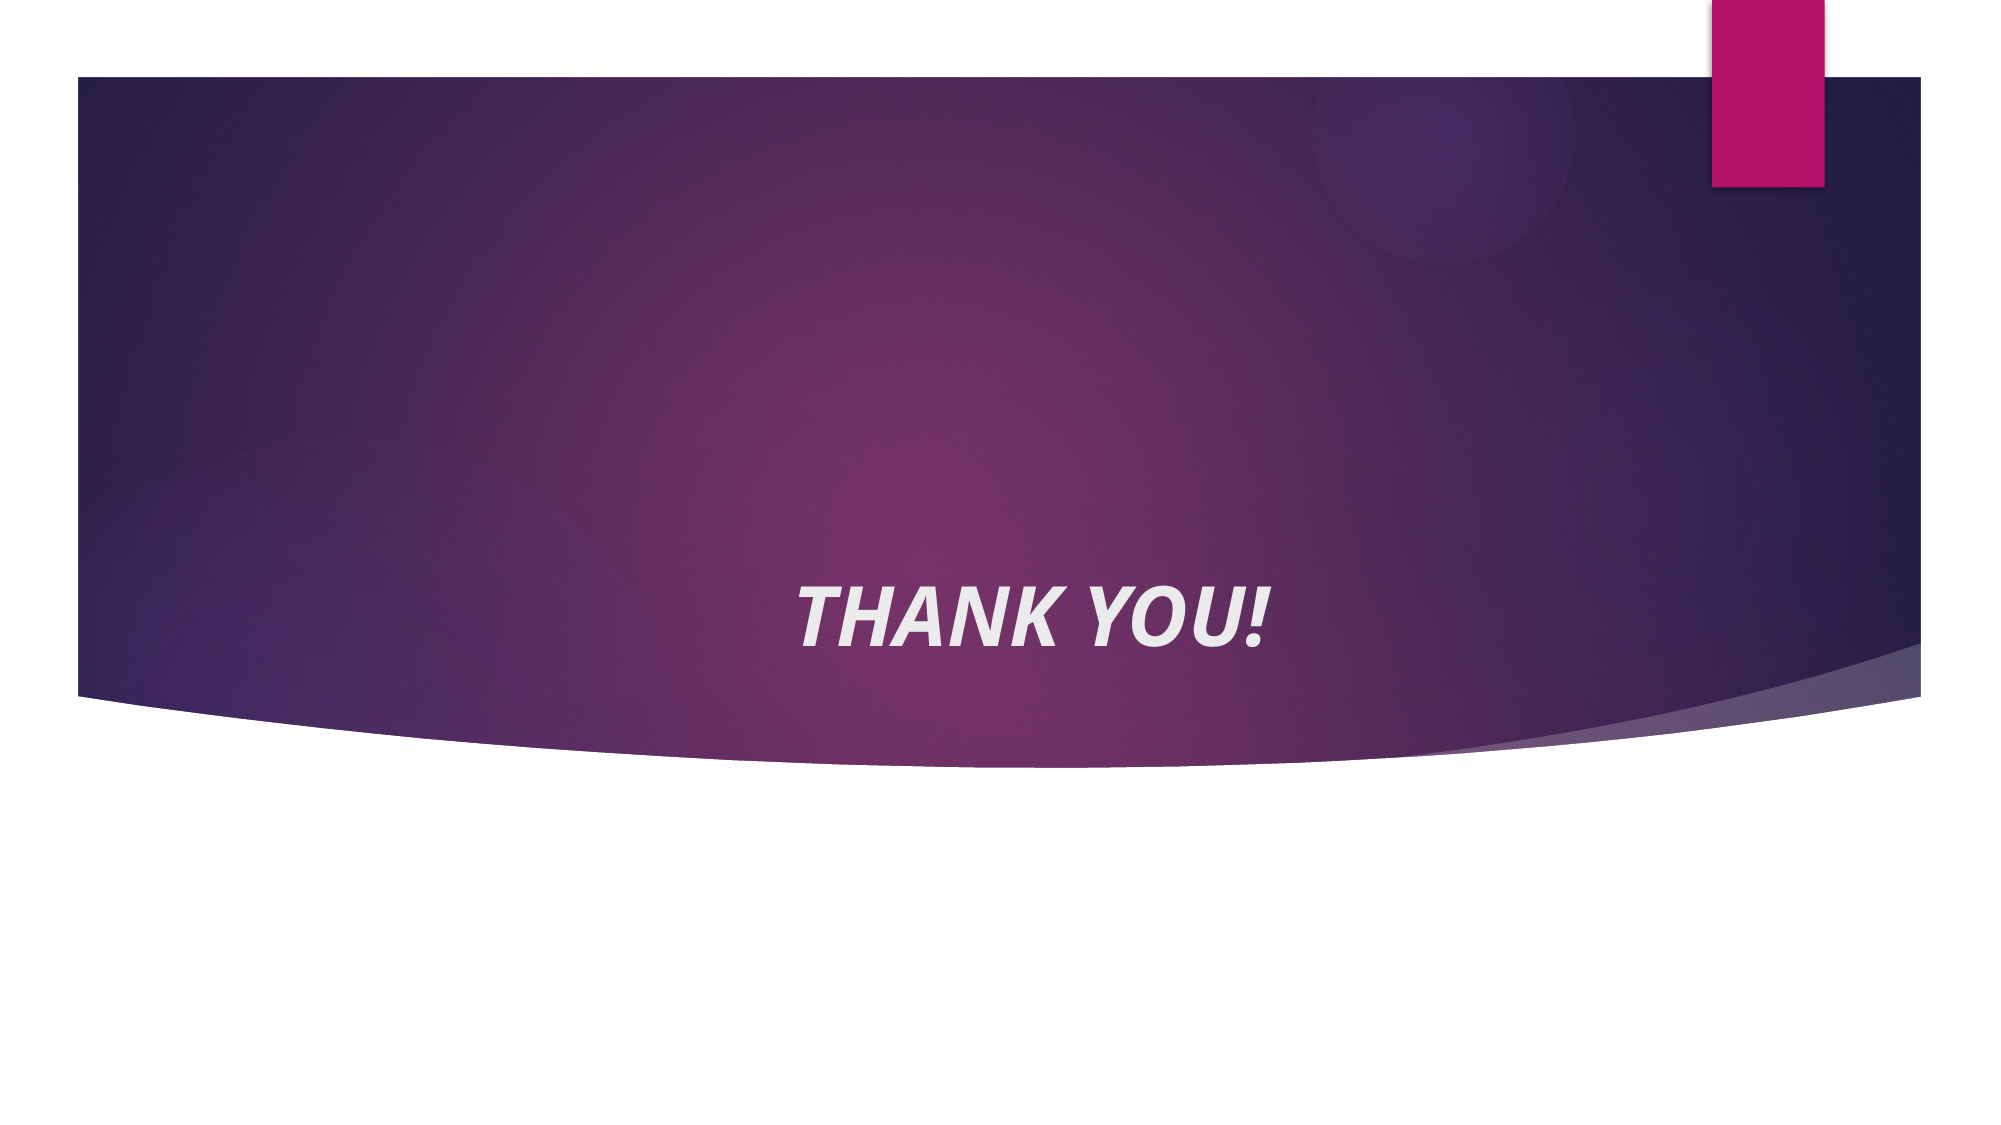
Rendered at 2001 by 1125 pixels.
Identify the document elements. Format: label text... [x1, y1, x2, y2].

title THANK YOU! [777, 371, 2000, 671]
